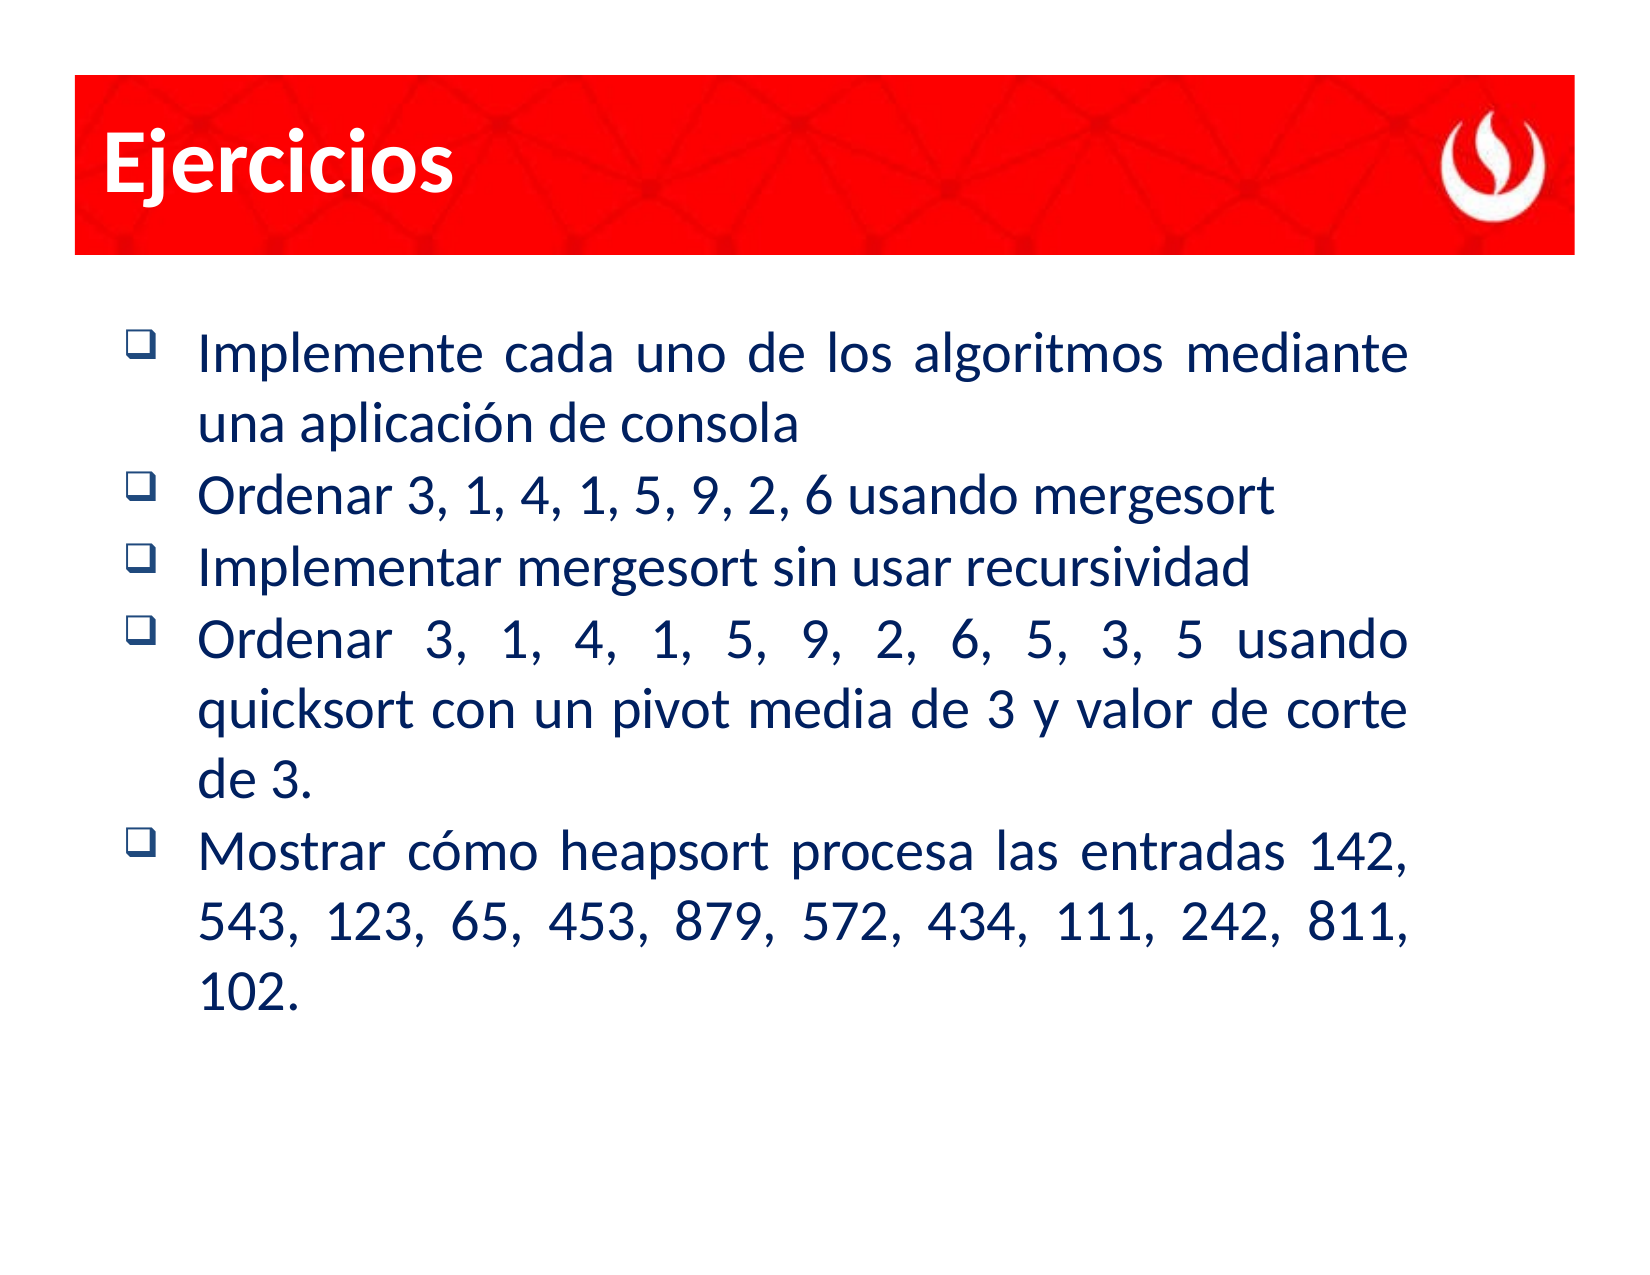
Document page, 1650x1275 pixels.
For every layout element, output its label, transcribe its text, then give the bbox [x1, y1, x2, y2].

title Ejercicios [99, 98, 1304, 314]
picture [74, 75, 1575, 255]
text_box Implemente cada uno de los algoritmos mediante una aplicación de consola Ordenar 3, 1, 4, 1, 5, 9, 2, 6 usando mergesort Implementar mergesort sin usar recursividad Ordenar 3, 1, 4, 1, 5, 9, 2, 6, 5, 3, 5 usando quicksort con un pivot media de 3 y valor de corte de 3. Mostrar cómo heapsort procesa las entradas 142, 543, 123, 65, 453, 879, 572, 434, 111, 242, 811, 102. [120, 312, 1561, 1023]
